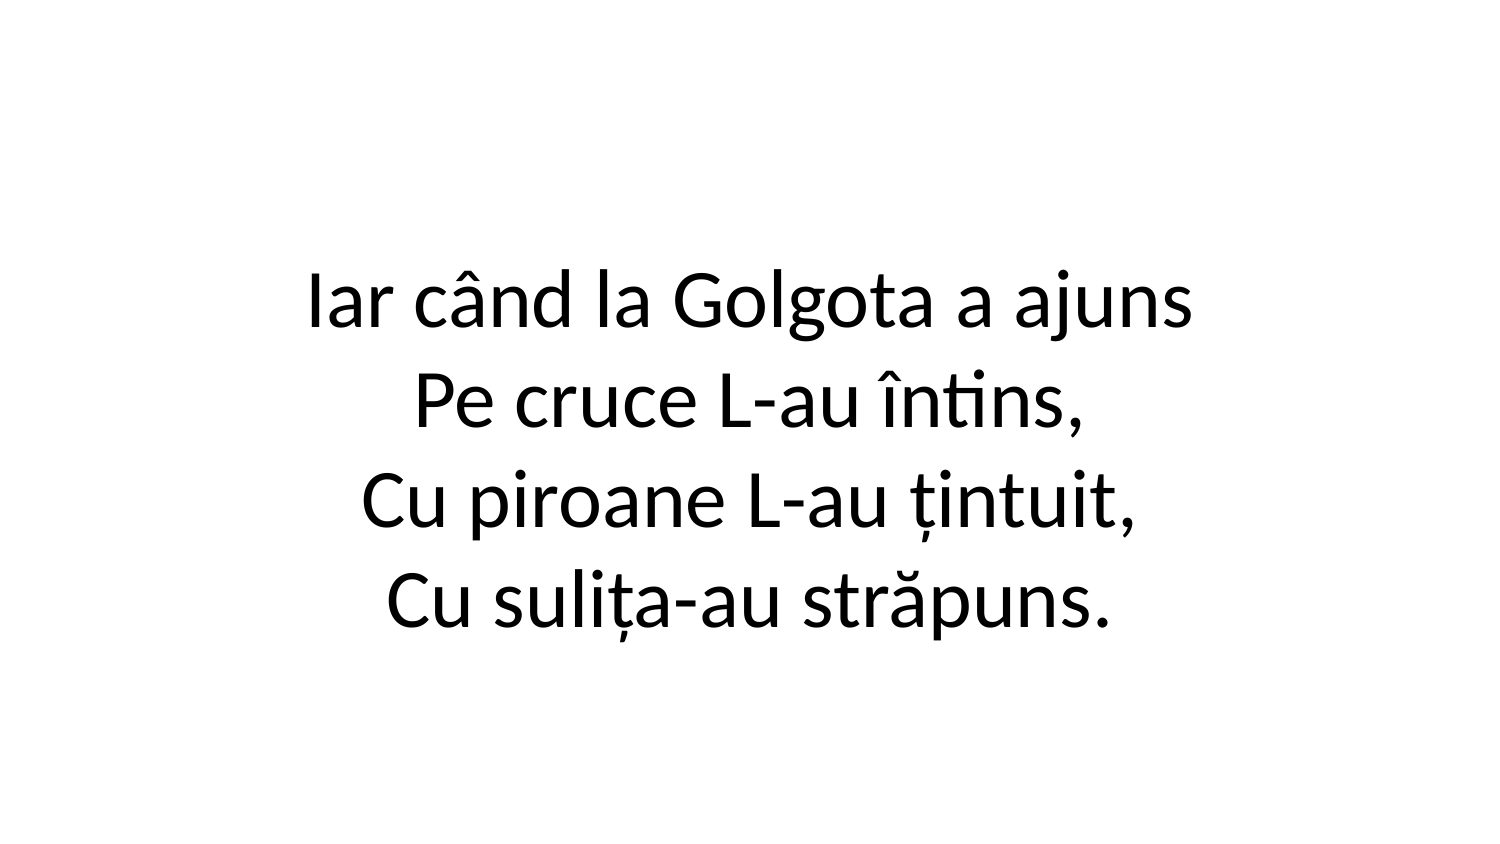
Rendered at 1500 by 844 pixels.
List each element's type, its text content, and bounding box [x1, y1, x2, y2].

text_box Iar când la Golgota a ajuns Pe cruce L-au întins, Cu piroane L-au țintuit, Cu sulița-au străpuns. [290, 192, 1210, 652]
